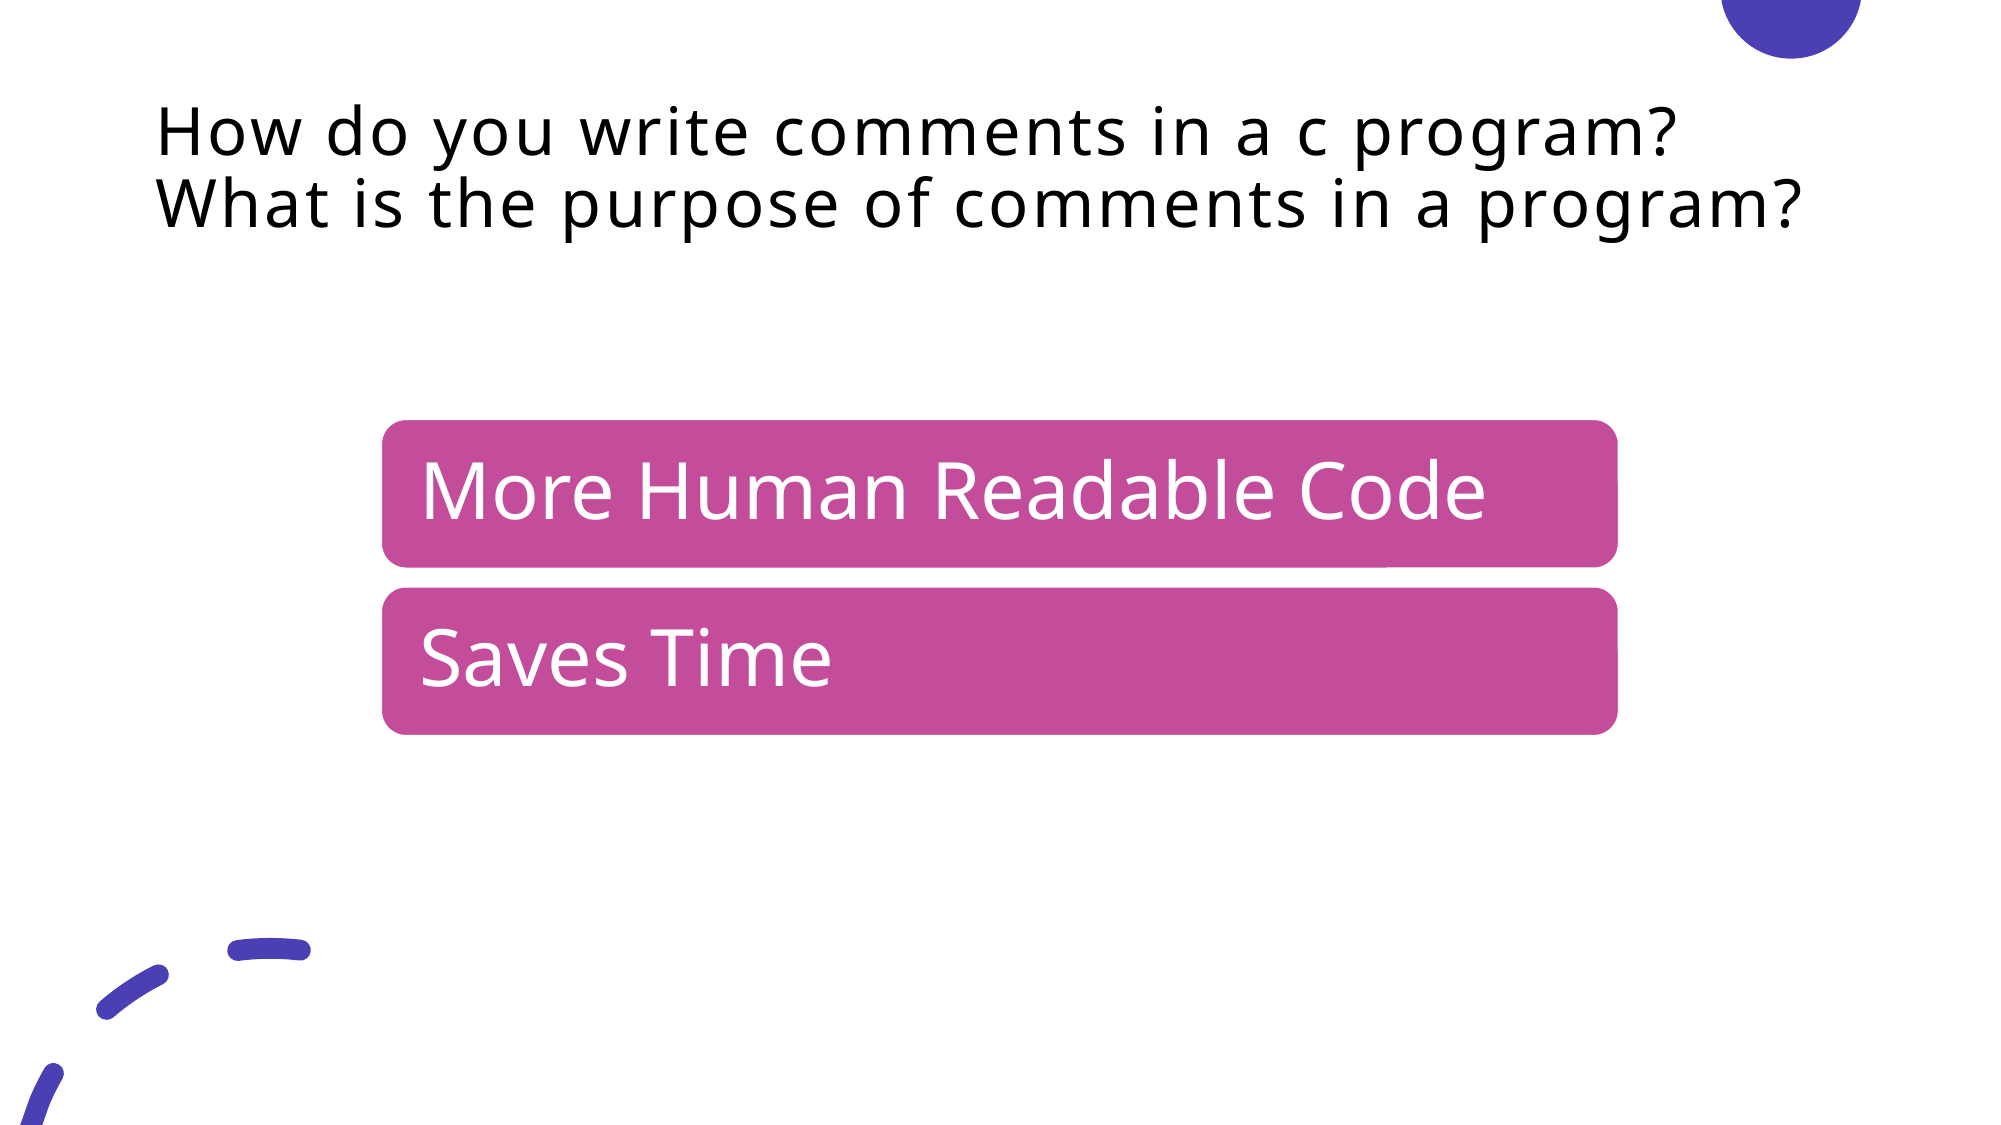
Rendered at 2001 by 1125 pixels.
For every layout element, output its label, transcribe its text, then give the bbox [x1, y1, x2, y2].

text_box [380, 403, 1619, 752]
title How do you write comments in a c program? What is the purpose of comments in a program? [137, 59, 1863, 278]
